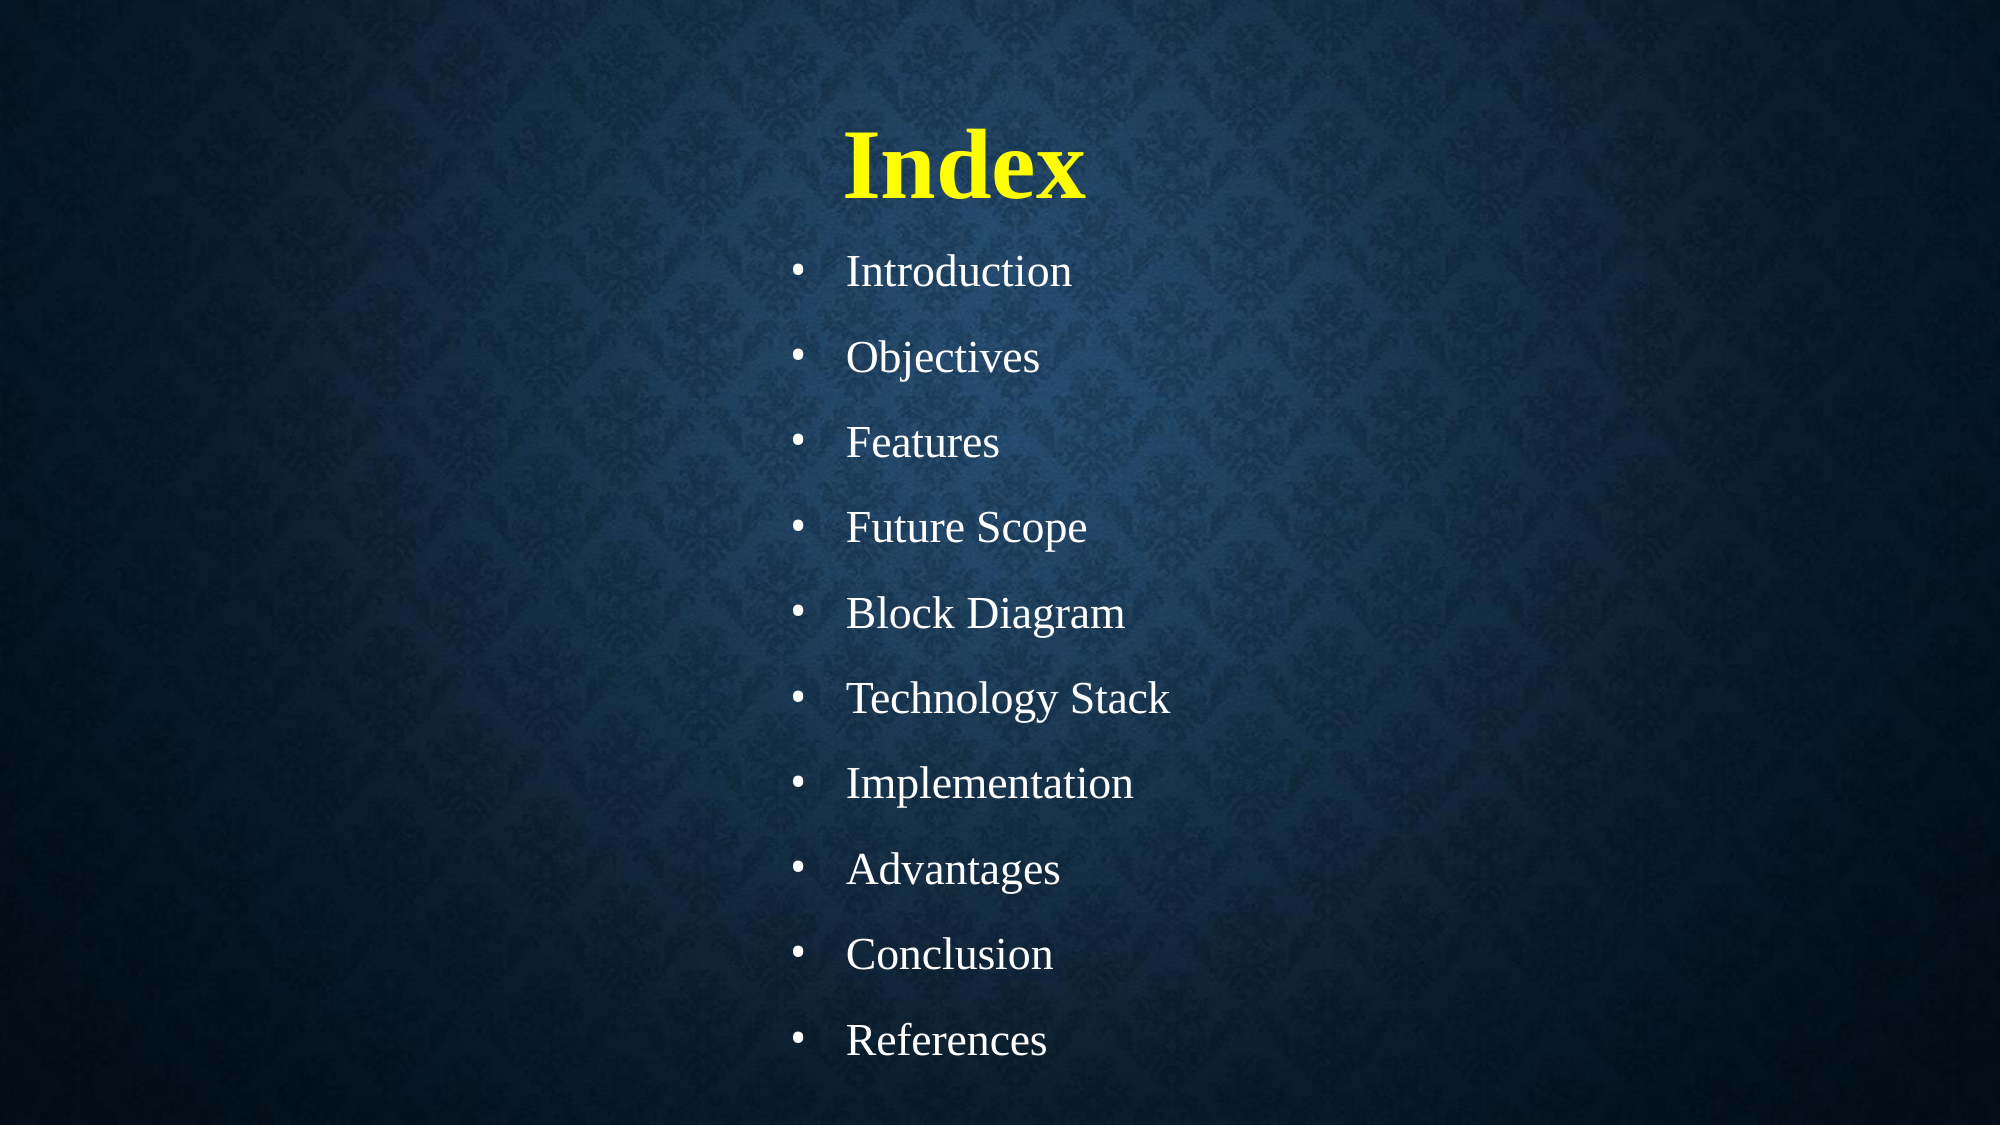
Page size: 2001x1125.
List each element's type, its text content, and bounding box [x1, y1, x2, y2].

text_box Introduction Objectives Features Future Scope Block Diagram Technology Stack Implementation Advantages Conclusion References [787, 208, 1363, 1065]
title Index [839, 96, 1089, 208]
picture [0, 0, 2000, 1125]
